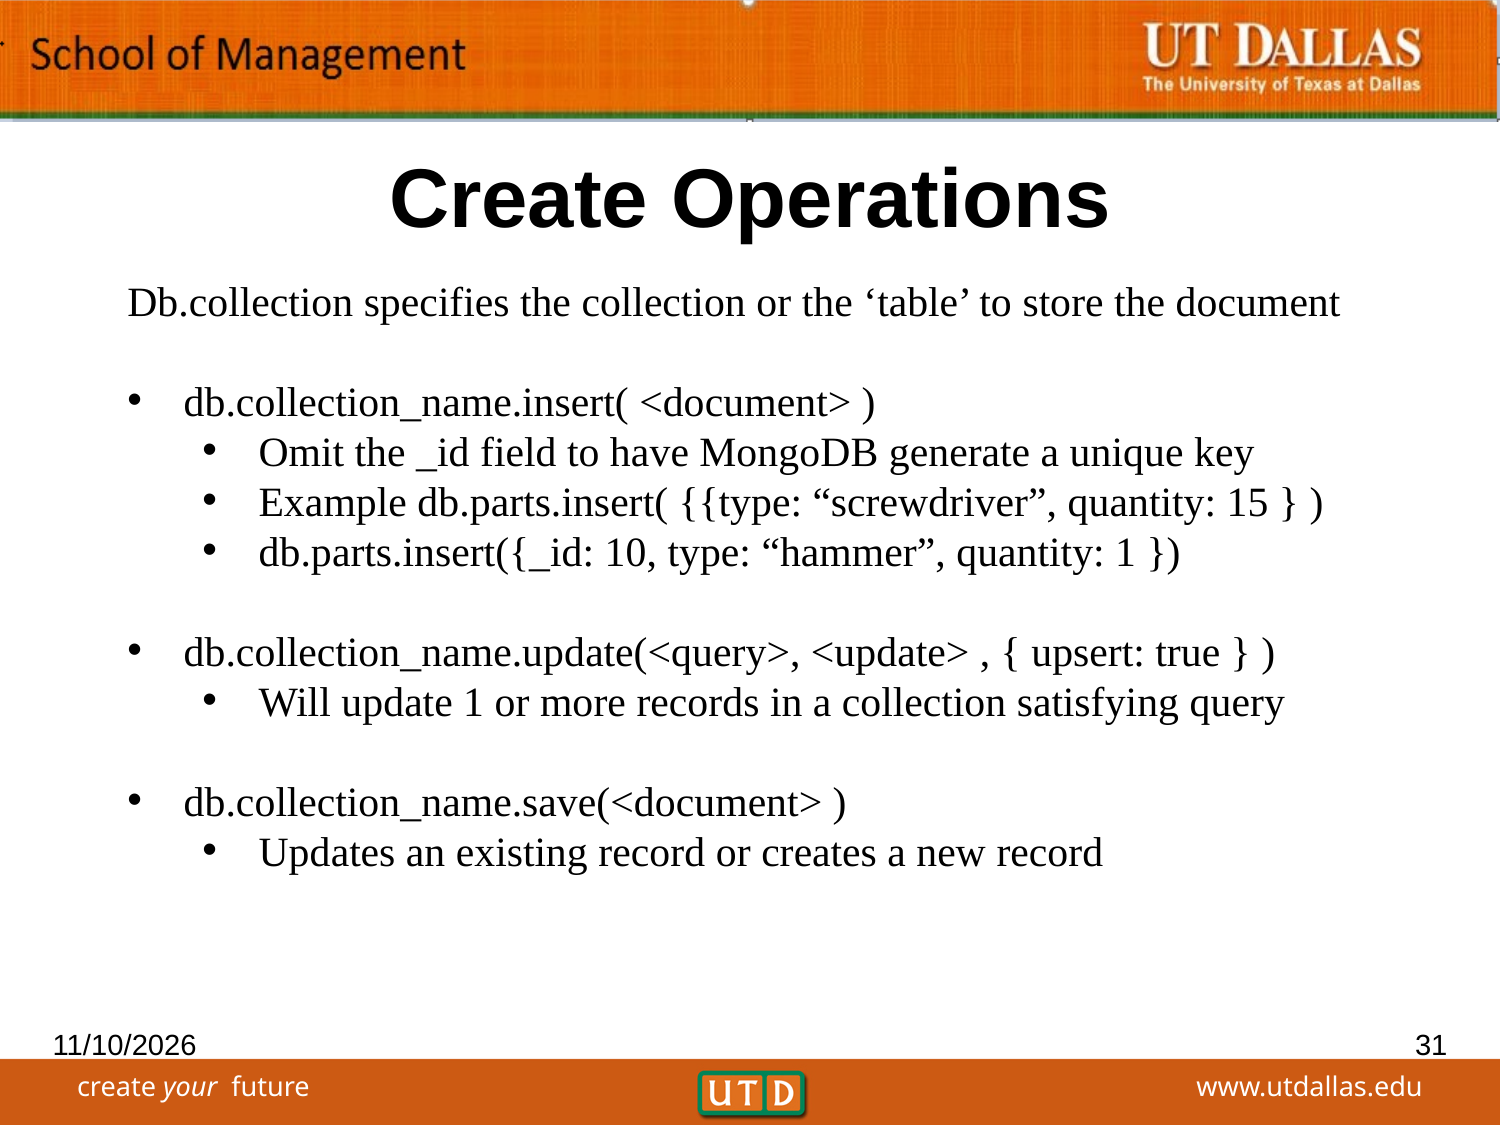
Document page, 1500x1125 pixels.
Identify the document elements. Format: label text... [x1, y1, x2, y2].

slide_number 31 [1149, 1018, 1463, 1057]
picture [0, 0, 1500, 1125]
title Create Operations [112, 125, 1388, 263]
text_box Db.collection specifies the collection or the ‘table’ to store the document db.collection_name.insert( <document> ) Omit the _id field to have MongoDB generate a unique key Example db.parts.insert( {{type: “screwdriver”, quantity: 15 } ) db.parts.insert({_id: 10, type: “hammer”, quantity: 1 }) db.collection_name.update(<query>, <update> , { upsert: true } ) Will update 1 or more records in a collection satisfying query db.collection_name.save(<document> ) Updates an existing record or creates a new record [112, 266, 1388, 882]
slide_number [37, 1018, 351, 1057]
